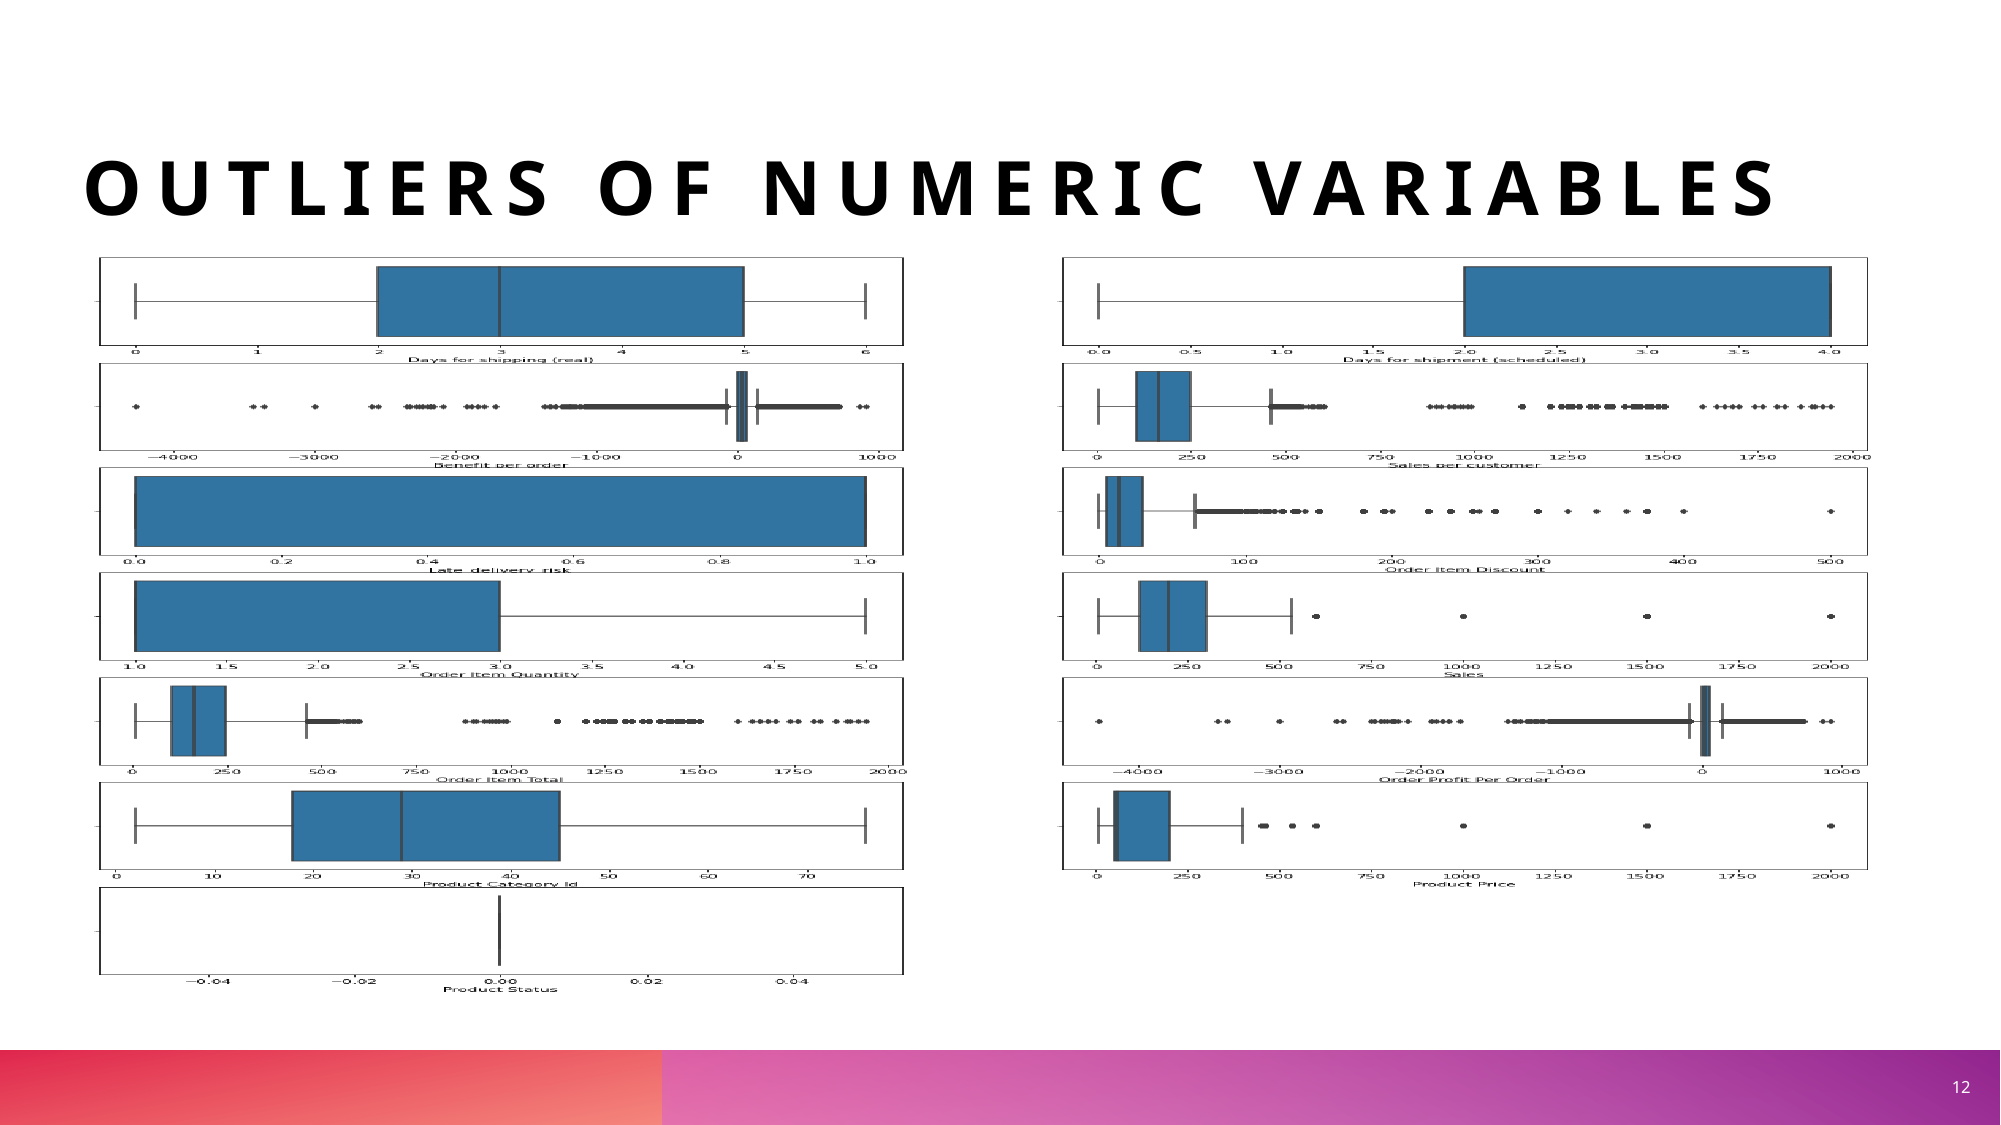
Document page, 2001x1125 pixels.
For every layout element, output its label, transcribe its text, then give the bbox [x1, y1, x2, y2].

slide_number 12 [1913, 1051, 1986, 1125]
title Outliers of numeric variables [82, 76, 1918, 231]
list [82, 254, 1883, 996]
